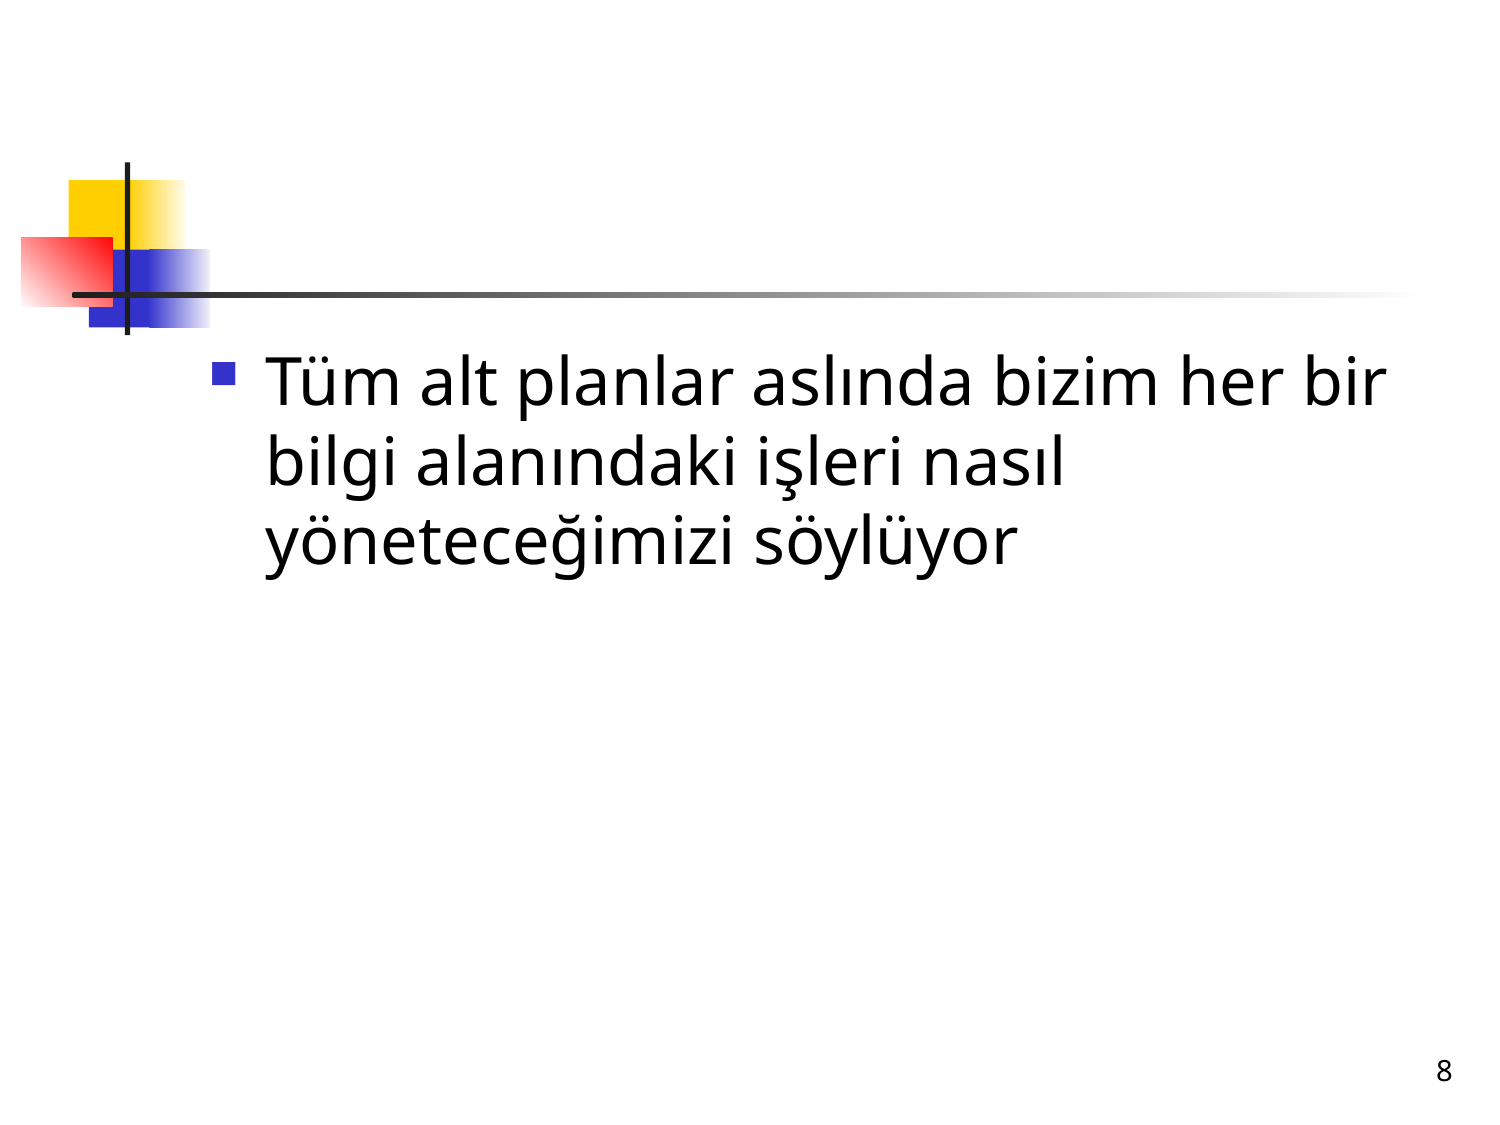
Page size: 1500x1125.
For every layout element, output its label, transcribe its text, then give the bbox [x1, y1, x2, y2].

slide_number 8 [1154, 1023, 1468, 1100]
list Tüm alt planlar aslında bizim her bir bilgi alanındaki işleri nasıl yöneteceğimizi söylüyor [193, 331, 1469, 1006]
